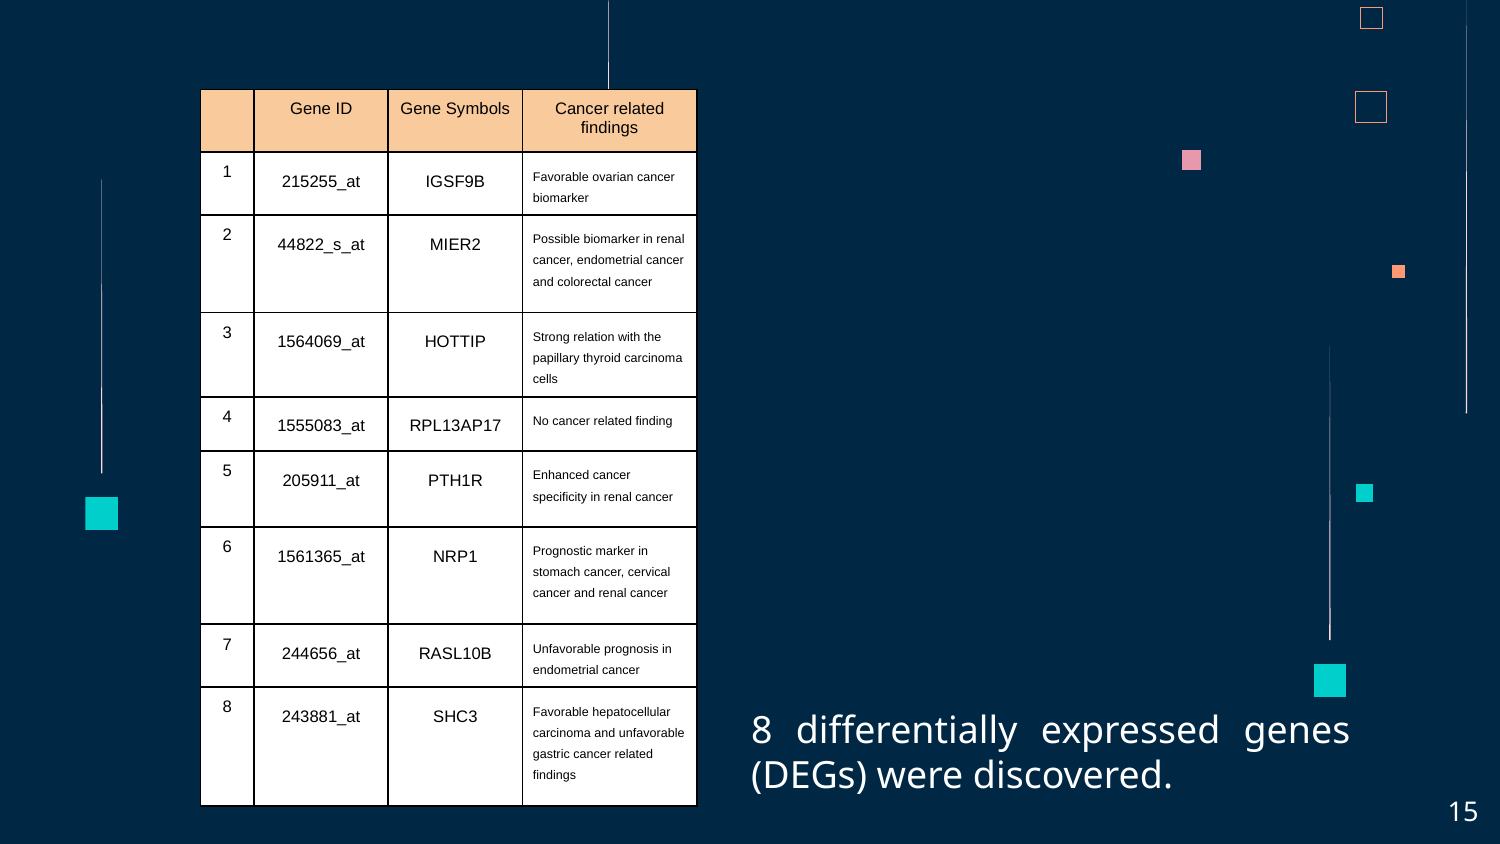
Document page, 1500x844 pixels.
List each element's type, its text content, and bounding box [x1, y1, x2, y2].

slide_number ‹#› [1403, 779, 1494, 844]
table_cell 7 [201, 625, 253, 686]
table_cell SHC3 [389, 688, 522, 805]
subtitle 8 differentially expressed genes (DEGs) were discovered. [735, 691, 1366, 811]
table_cell 4 [201, 398, 253, 450]
table_cell 1564069_at [255, 313, 387, 396]
table_cell Unfavorable prognosis in endometrial cancer [523, 625, 696, 686]
table_header Cancer related findings [523, 90, 696, 151]
table_cell PTH1R [389, 452, 522, 526]
table_cell Possible biomarker in renal cancer, endometrial cancer and colorectal cancer [523, 216, 696, 312]
table_header Gene Symbols [389, 90, 522, 151]
table_cell 205911_at [255, 452, 387, 526]
table_cell Enhanced cancer specificity in renal cancer [523, 452, 696, 526]
table_cell RASL10B [389, 625, 522, 686]
table_cell 243881_at [255, 688, 387, 805]
table_cell Prognostic marker in stomach cancer, cervical cancer and renal cancer [523, 528, 696, 623]
table_cell 6 [201, 528, 253, 623]
table_cell RPL13AP17 [389, 398, 522, 450]
table_header Gene ID [255, 90, 387, 151]
table_header [201, 90, 253, 151]
table_cell 1561365_at [255, 528, 387, 623]
table_cell 5 [201, 452, 253, 526]
table_cell 244656_at [255, 625, 387, 686]
table_cell IGSF9B [389, 153, 522, 214]
table_cell 3 [201, 313, 253, 396]
table_cell No cancer related finding [523, 398, 696, 450]
table_cell HOTTIP [389, 313, 522, 396]
table_cell 2 [201, 216, 253, 312]
table_cell Strong relation with the papillary thyroid carcinoma cells [523, 313, 696, 396]
table_cell 215255_at [255, 153, 387, 214]
table_cell Favorable hepatocellular carcinoma and unfavorable gastric cancer related findings [523, 688, 696, 805]
table_cell Favorable ovarian cancer biomarker [523, 153, 696, 214]
table_cell 1 [201, 153, 253, 214]
table_cell NRP1 [389, 528, 522, 623]
table_cell 44822_s_at [255, 216, 387, 312]
table_cell 1555083_at [255, 398, 387, 450]
table_cell 8 [201, 688, 253, 805]
table_cell MIER2 [389, 216, 522, 312]
